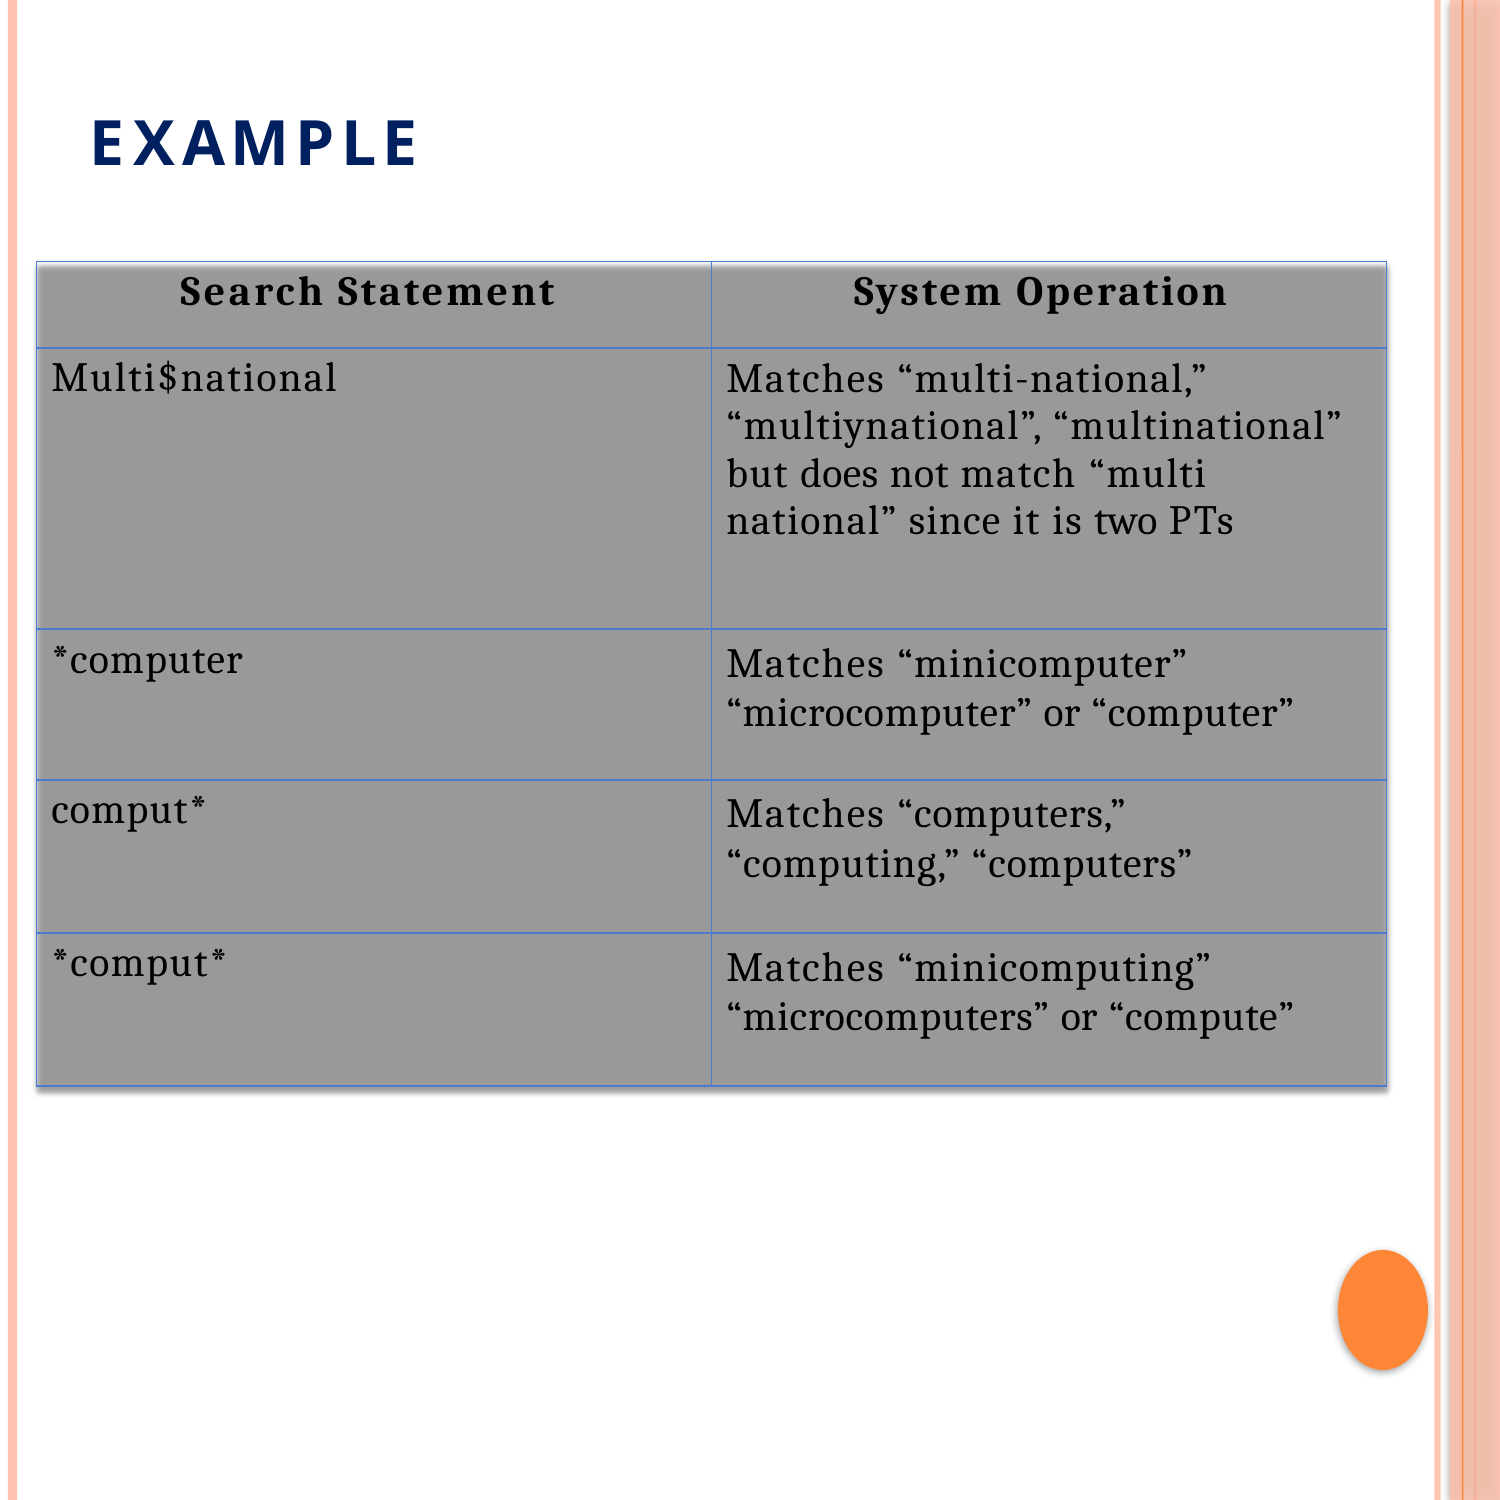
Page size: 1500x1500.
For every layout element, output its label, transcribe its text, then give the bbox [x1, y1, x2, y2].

title EXAMPLE [87, 0, 663, 178]
picture [28, 257, 1397, 1101]
